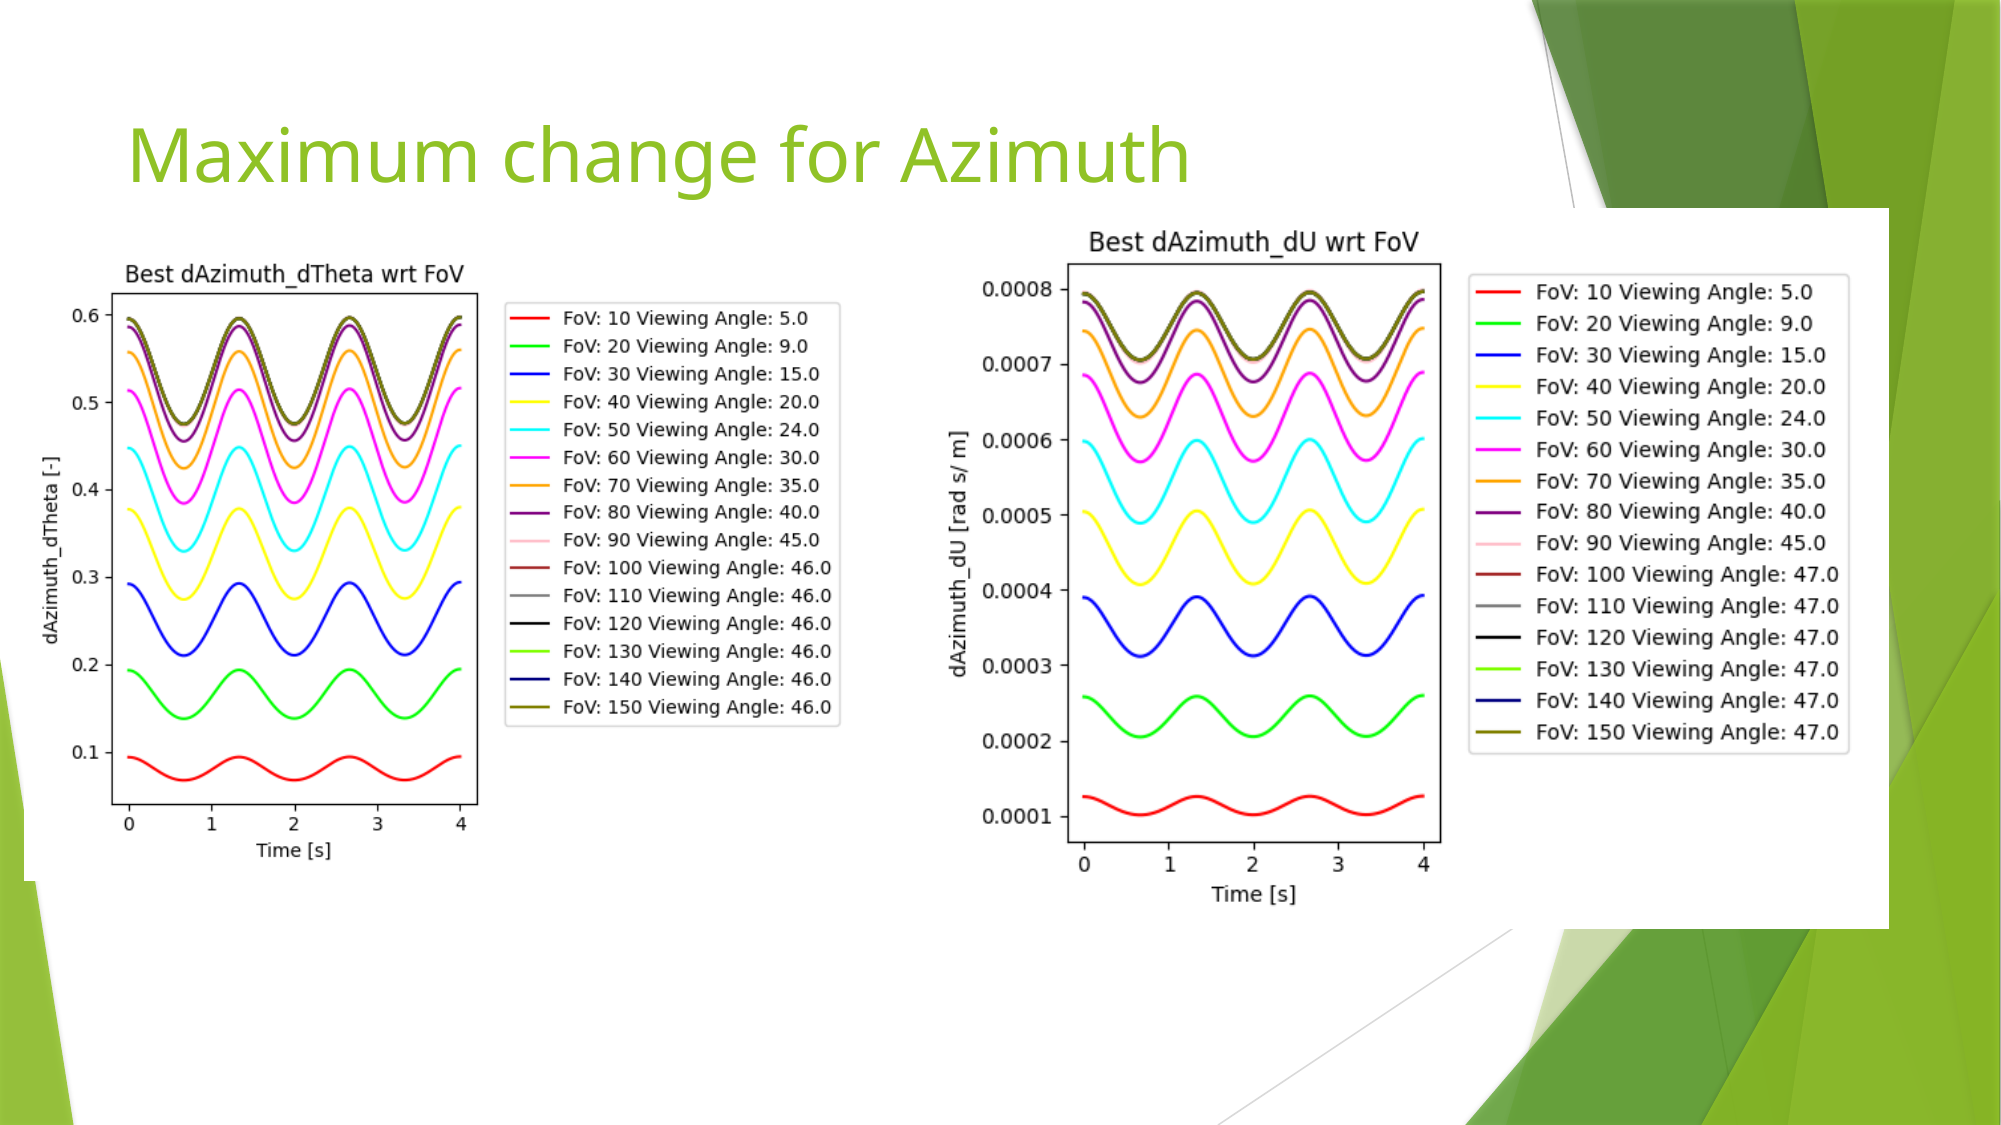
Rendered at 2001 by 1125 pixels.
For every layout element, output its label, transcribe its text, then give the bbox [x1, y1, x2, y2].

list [23, 243, 874, 882]
title Maximum change for Azimuth [111, 99, 1522, 317]
picture [928, 207, 1890, 929]
